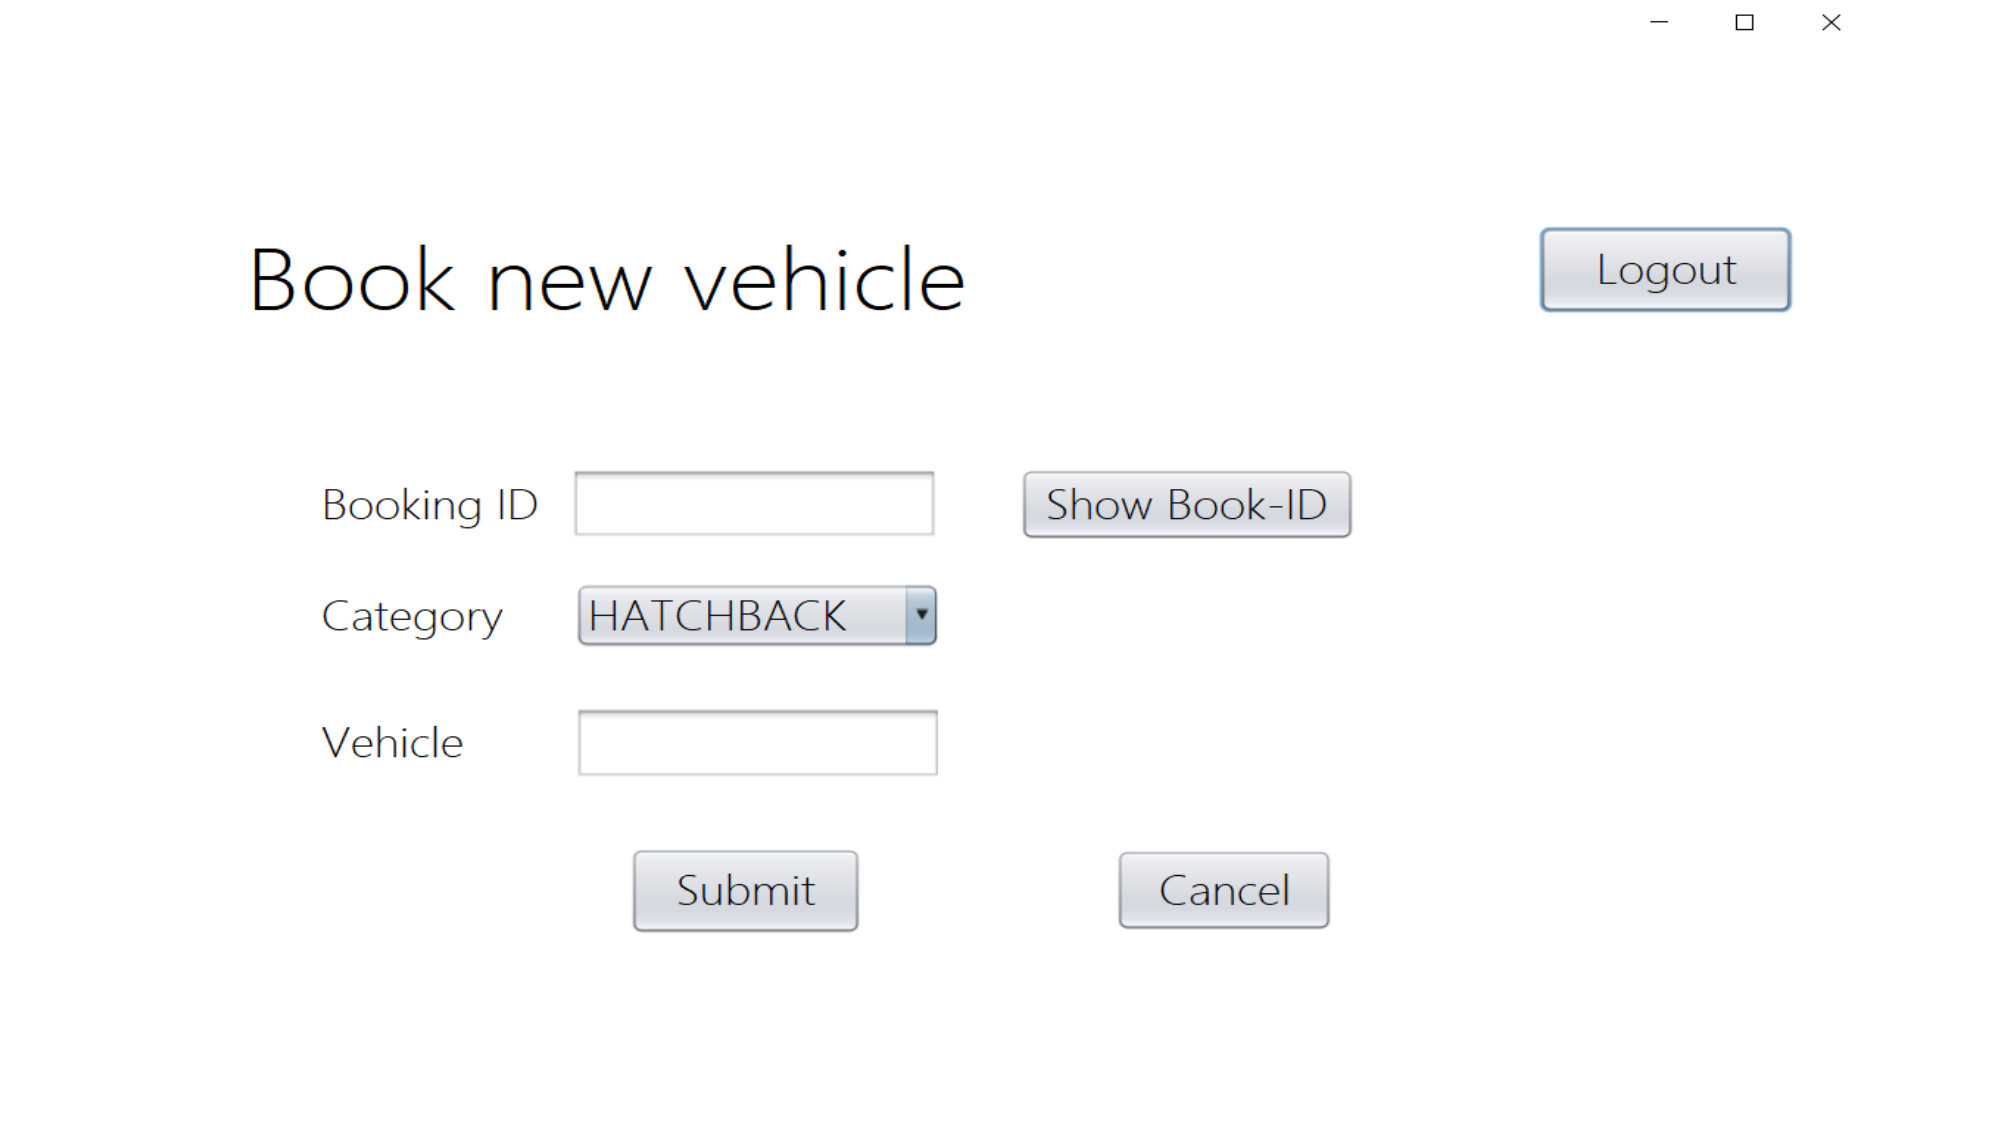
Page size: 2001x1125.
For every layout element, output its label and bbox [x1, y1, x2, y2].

picture [130, 0, 1870, 1079]
